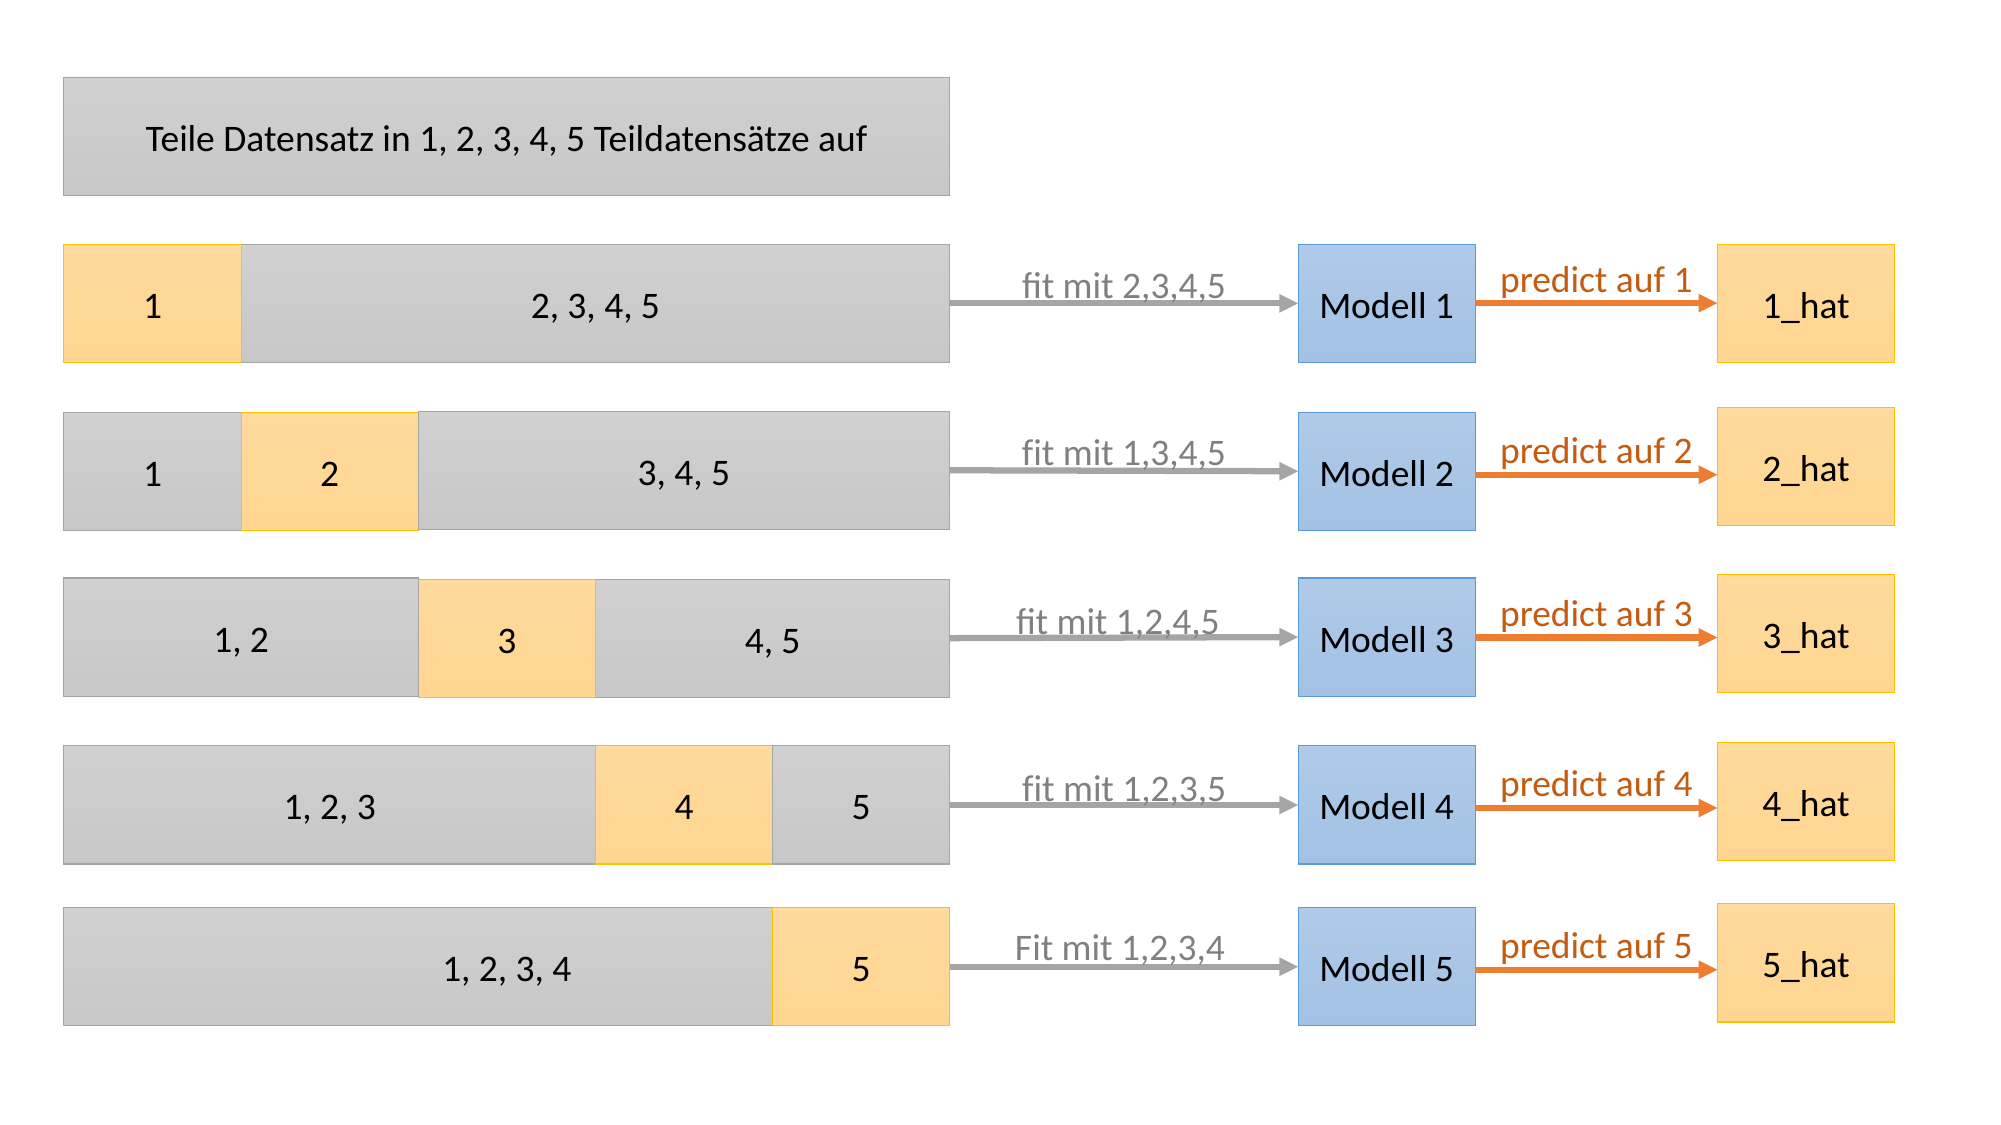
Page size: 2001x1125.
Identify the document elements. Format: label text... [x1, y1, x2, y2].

text_box Fit mit 1,2,3,4 [945, 915, 1295, 976]
text_box Modell 2 [1298, 412, 1476, 531]
text_box Modell 4 [1298, 745, 1476, 865]
text_box 2_hat [1717, 407, 1895, 526]
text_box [1475, 418, 1718, 480]
text_box 1_hat [1717, 244, 1895, 363]
text_box fit mit 1,3,4,5 [949, 420, 1299, 470]
text_box fit mit 2,3,4,5 [949, 254, 1299, 303]
text_box Modell 1 [1298, 244, 1476, 363]
text_box 1 [63, 412, 241, 531]
text_box 1, 2, 3, 4 [63, 907, 772, 1026]
text_box fit mit 2,3,4,5 [949, 304, 1299, 314]
text_box 2 [241, 412, 419, 531]
text_box fit mit 1,2,3,5 [950, 806, 1299, 816]
text_box 4, 5 [596, 579, 950, 698]
text_box 3 [418, 579, 596, 698]
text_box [1475, 247, 1718, 309]
text_box 1, 2, 3 [63, 745, 595, 865]
text_box Teile Datensatz in 1, 2, 3, 4, 5 Teildatensätze auf [63, 77, 950, 196]
text_box Modell 3 [1298, 577, 1476, 697]
text_box 1, 2 [63, 577, 419, 697]
text_box fit mit 1,3,4,5 [949, 472, 1299, 481]
text_box 4 [595, 745, 772, 865]
text_box 5 [772, 907, 950, 1026]
text_box 3, 4, 5 [418, 411, 950, 530]
text_box 5_hat [1717, 903, 1895, 1023]
text_box fit mit 1,2,3,5 [950, 756, 1299, 804]
text_box Modell 5 [1298, 907, 1476, 1026]
text_box 3_hat [1717, 574, 1895, 693]
text_box 2, 3, 4, 5 [242, 244, 950, 363]
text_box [1475, 581, 1718, 643]
text_box 1 [63, 244, 242, 363]
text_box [1475, 752, 1718, 813]
text_box 4_hat [1717, 742, 1895, 861]
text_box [1475, 913, 1718, 975]
text_box 5 [772, 745, 950, 865]
text_box fit mit 1,2,4,5 [943, 589, 1293, 650]
